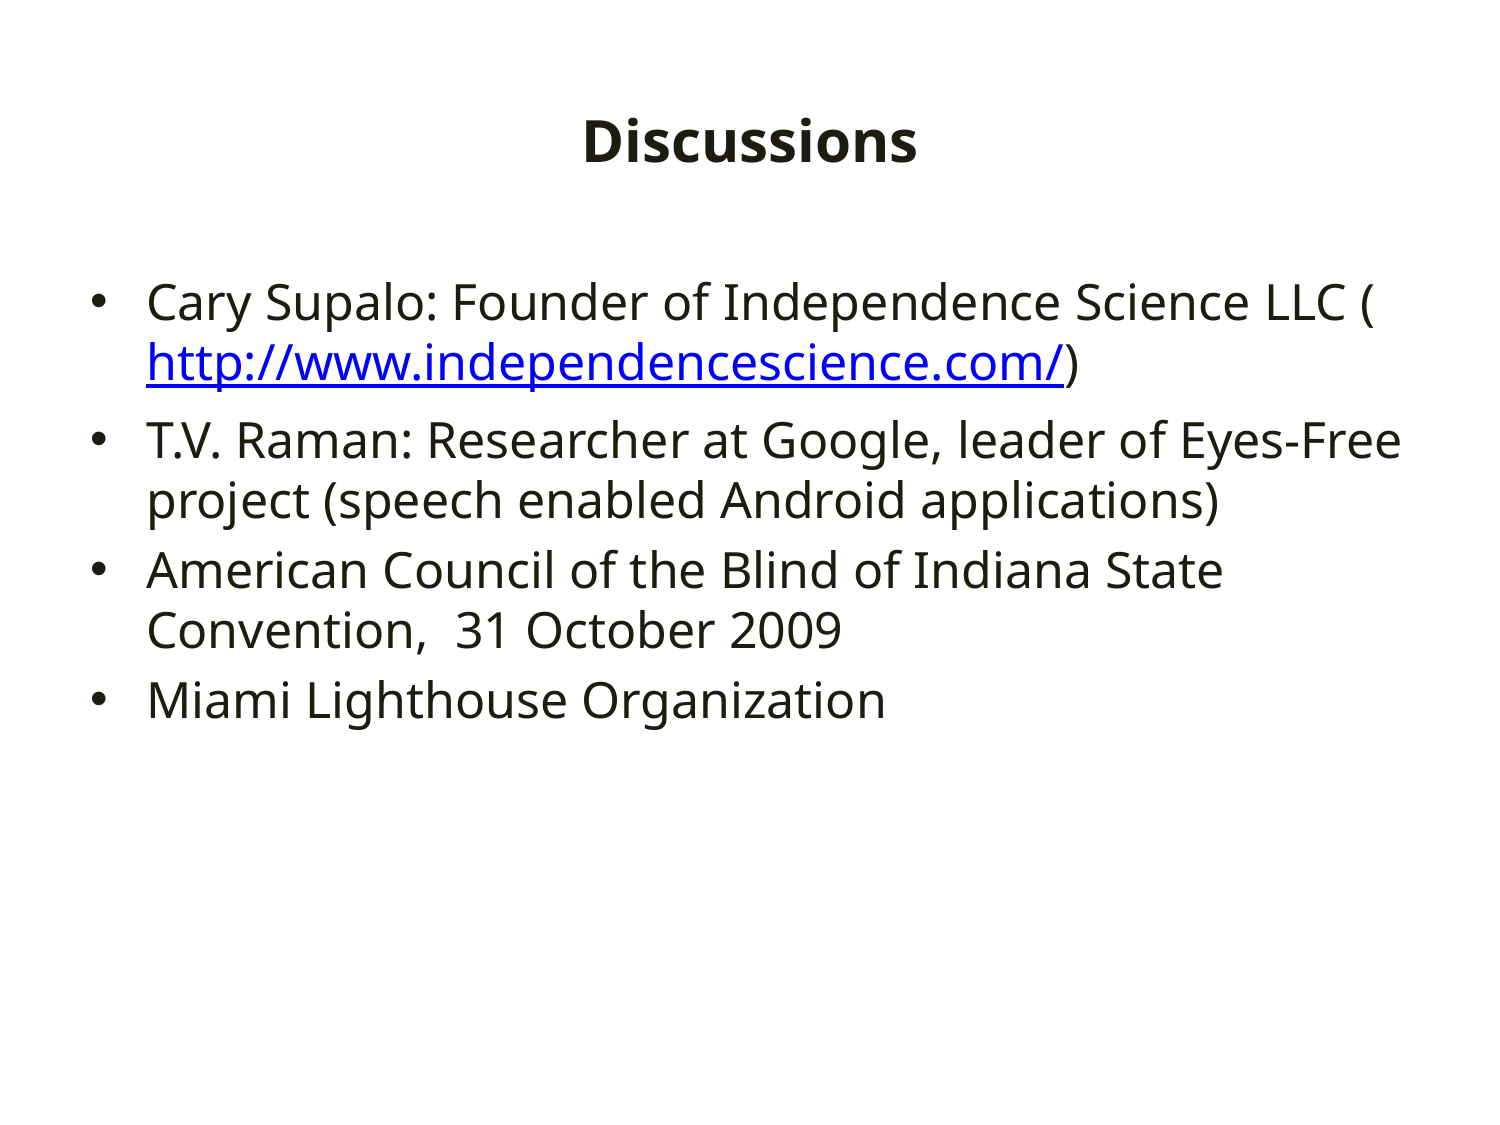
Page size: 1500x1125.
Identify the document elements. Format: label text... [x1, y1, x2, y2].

list Cary Supalo: Founder of Independence Science LLC (http://www.independencescience.com/) T.V. Raman: Researcher at Google, leader of Eyes-Free project (speech enabled Android applications) American Council of the Blind of Indiana State Convention, 31 October 2009 Miami Lighthouse Organization [74, 262, 1426, 1006]
title Discussions [74, 44, 1426, 233]
